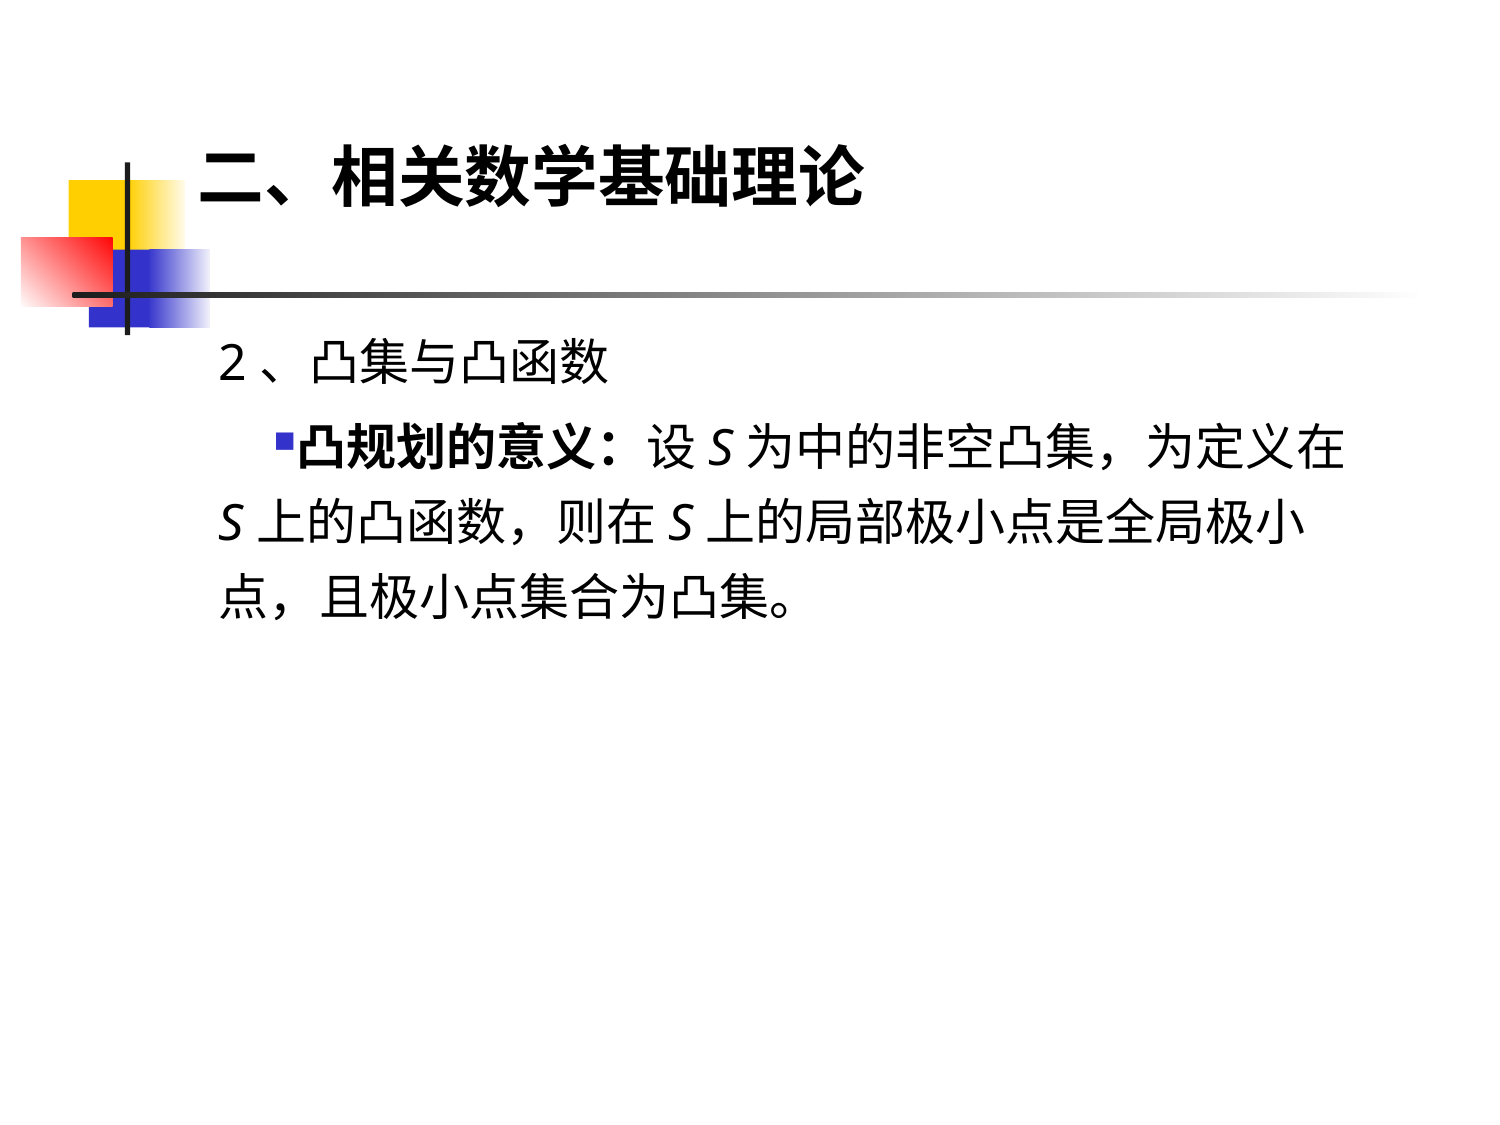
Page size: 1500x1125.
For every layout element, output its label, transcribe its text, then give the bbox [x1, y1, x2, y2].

title 二、相关数学基础理论 [183, 115, 1462, 303]
